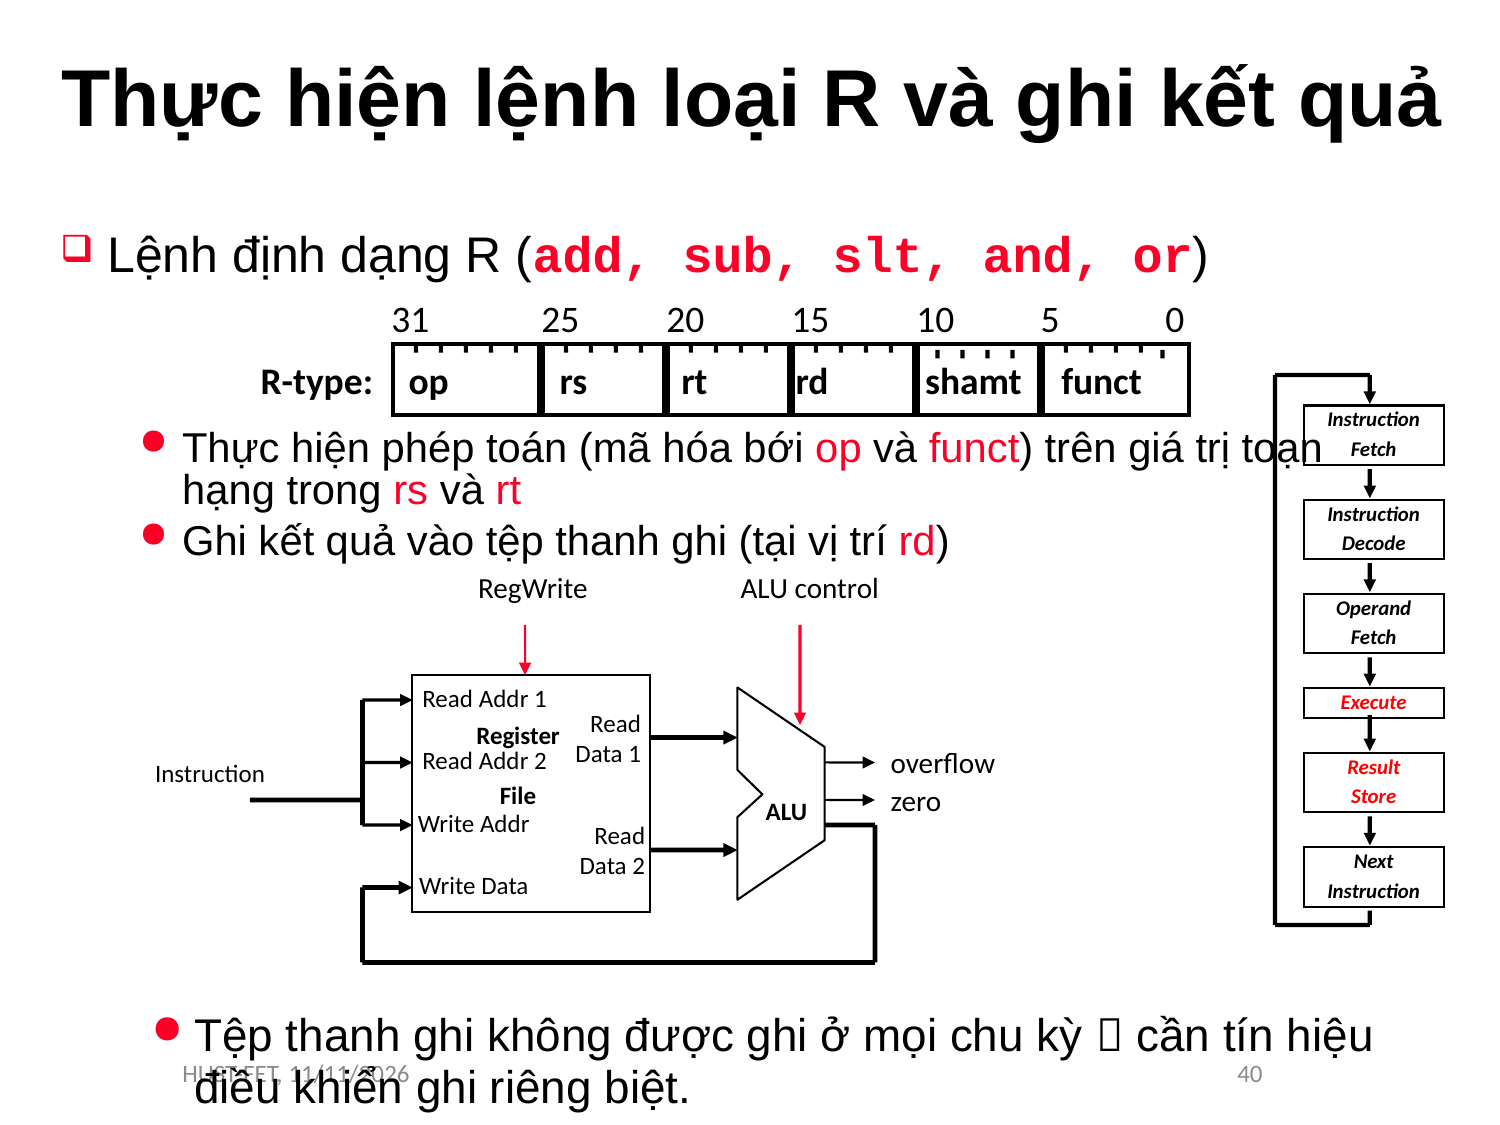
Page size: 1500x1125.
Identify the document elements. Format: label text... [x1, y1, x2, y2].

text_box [237, 287, 1201, 416]
title Thực hiện lệnh loại R và ghi kết quả [5, 0, 1500, 188]
text_box Lệnh định dạng R (add, sub, slt, and, or) Thực hiện phép toán (mã hóa bới op và funct) trên giá trị toạn hạng trong rs và rt Ghi kết quả vào tệp thanh ghi (tại vị trí rd) [50, 224, 1438, 569]
text_box Tệp thanh ghi không được ghi ở mọi chu kỳ  cần tín hiệu điều khiển ghi riêng biệt. [62, 1005, 1438, 1118]
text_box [137, 562, 1063, 963]
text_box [1274, 374, 1444, 926]
